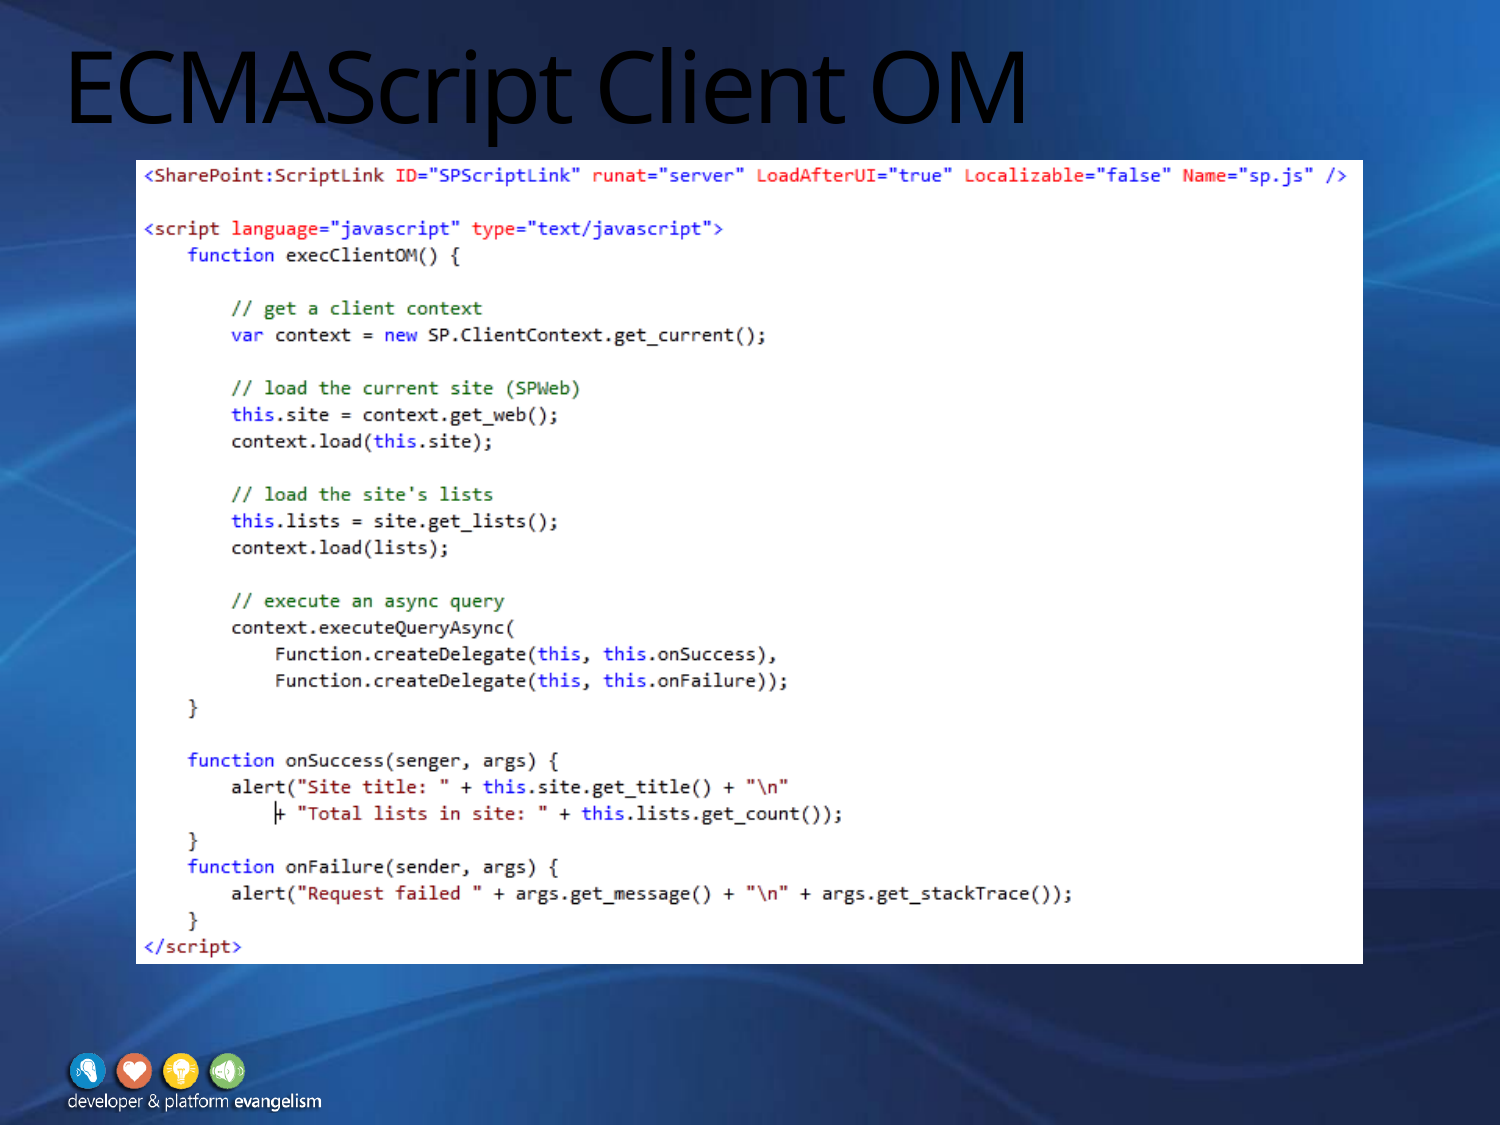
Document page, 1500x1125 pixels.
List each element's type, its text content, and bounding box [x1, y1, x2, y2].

title ECMAScript Client OM [62, 37, 1438, 147]
picture [0, 0, 1500, 1125]
